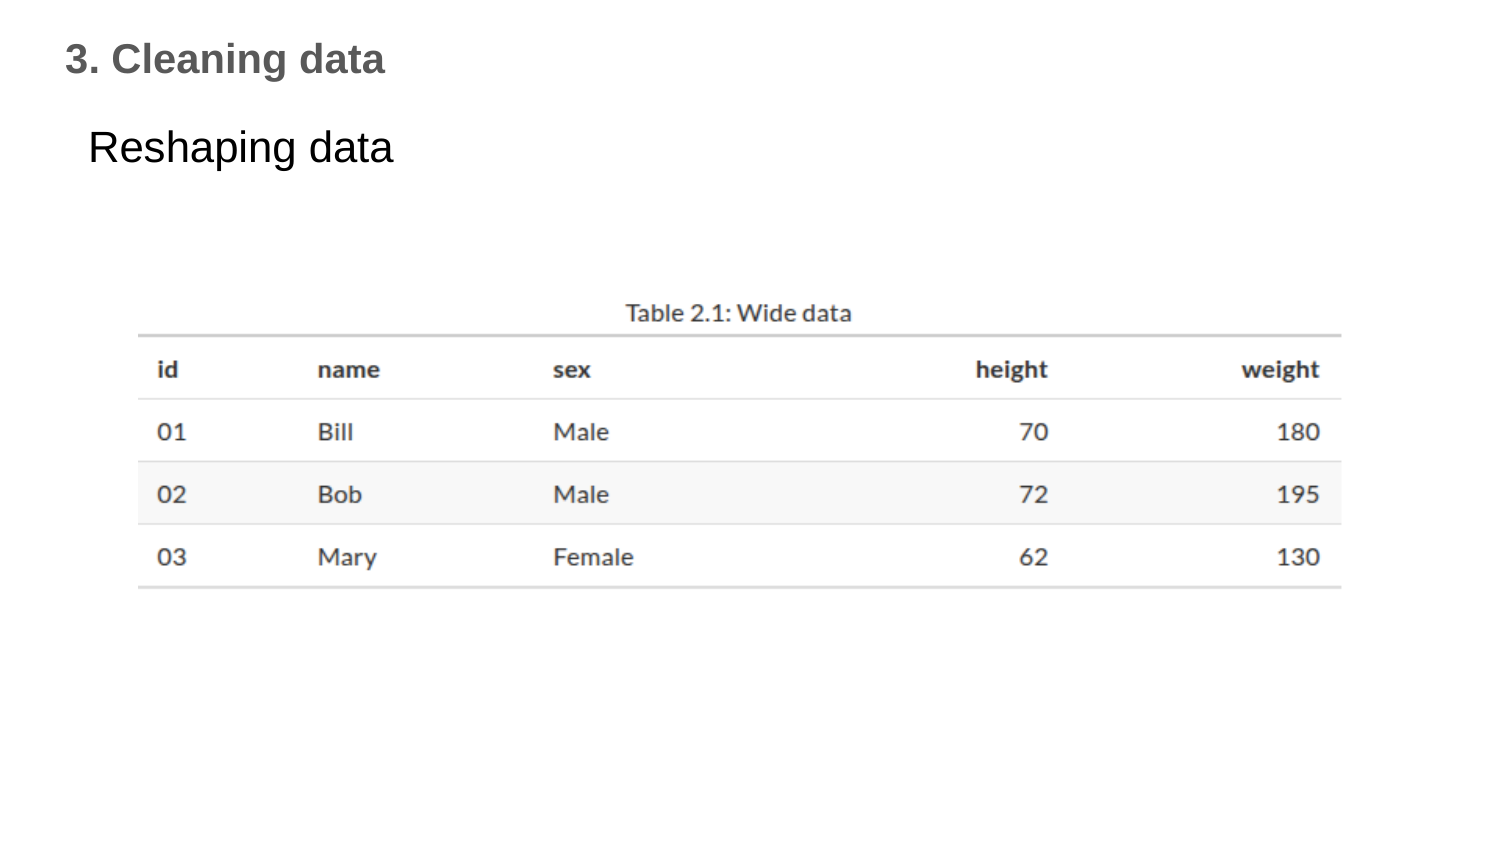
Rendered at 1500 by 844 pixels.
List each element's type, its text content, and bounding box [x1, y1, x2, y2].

text_box Reshaping data [73, 95, 692, 770]
text_box 3. Cleaning data [50, 16, 986, 136]
picture [138, 266, 1362, 598]
